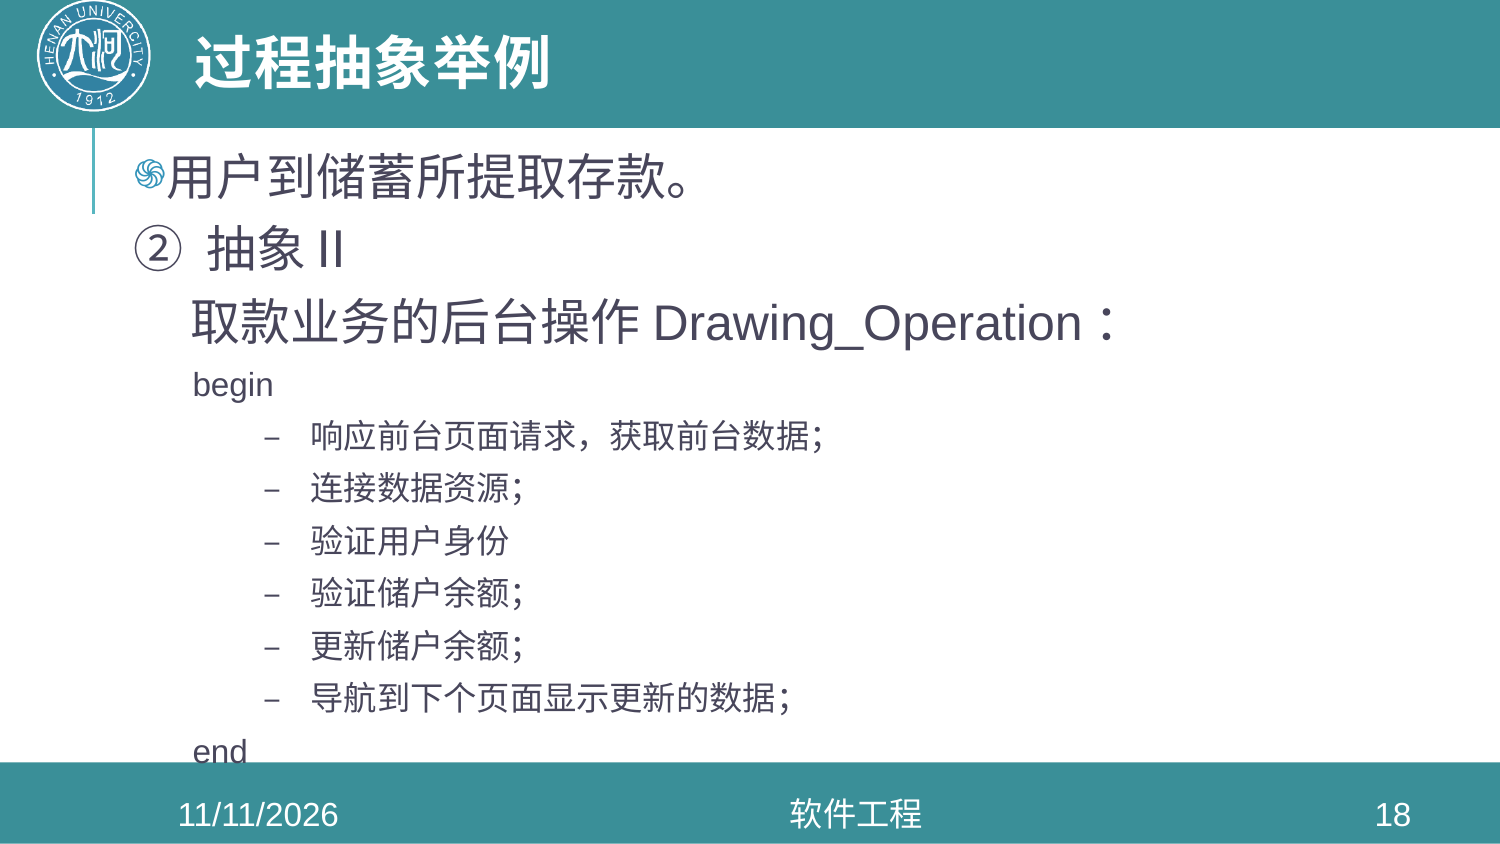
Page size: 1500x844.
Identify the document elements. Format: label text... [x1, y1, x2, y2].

list 用户到储蓄所提取存款。 ② 抽象Ⅱ 取款业务的后台操作Drawing_Operation： begin – 响应前台页面请求，获取前台数据； – 连接数据资源； – 验证用户身份 – 验证储户余额； – 更新储户余额； – 导航到下个页面显示更新的数据； end [126, 137, 1411, 763]
title 过程抽象举例 [179, 0, 1454, 136]
slide_number 18 [1333, 796, 1454, 830]
footer 软件工程 [391, 796, 1322, 830]
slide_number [126, 796, 391, 830]
